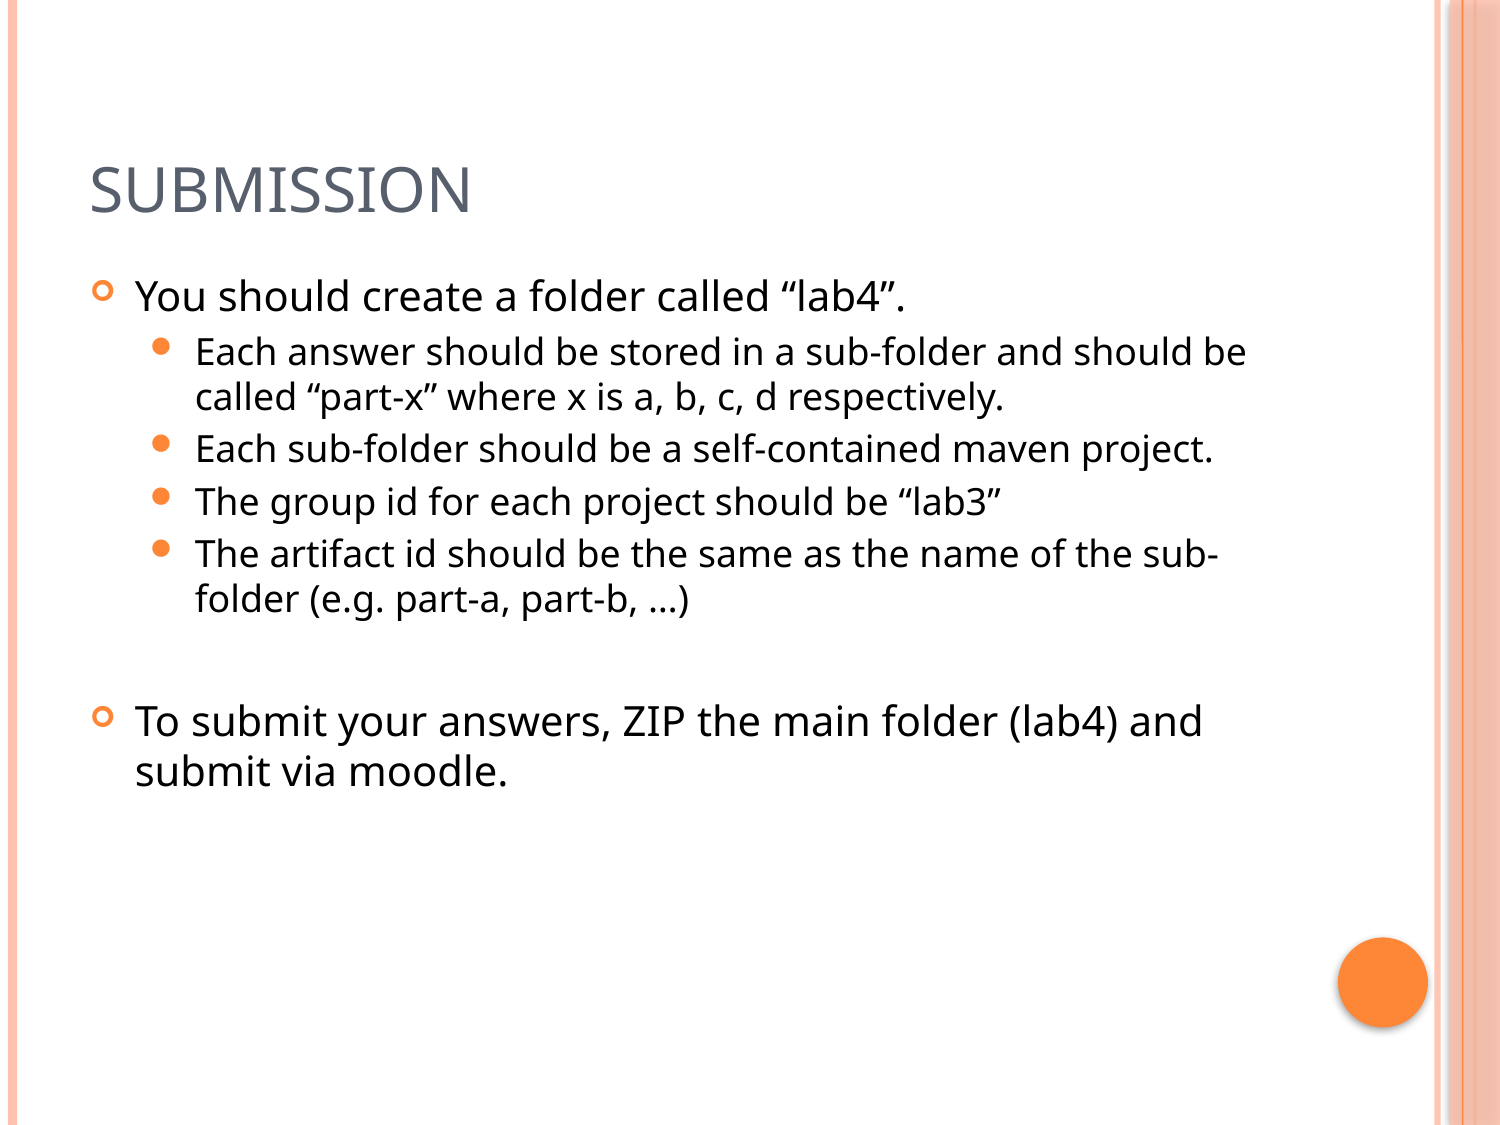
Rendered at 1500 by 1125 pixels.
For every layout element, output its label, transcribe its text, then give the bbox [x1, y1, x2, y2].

title Submission [75, 45, 1300, 233]
list You should create a folder called “lab4”. Each answer should be stored in a sub-folder and should be called “part-x” where x is a, b, c, d respectively. Each sub-folder should be a self-contained maven project. The group id for each project should be “lab3” The artifact id should be the same as the name of the sub-folder (e.g. part-a, part-b, …) To submit your answers, ZIP the main folder (lab4) and submit via moodle. [75, 262, 1300, 1062]
